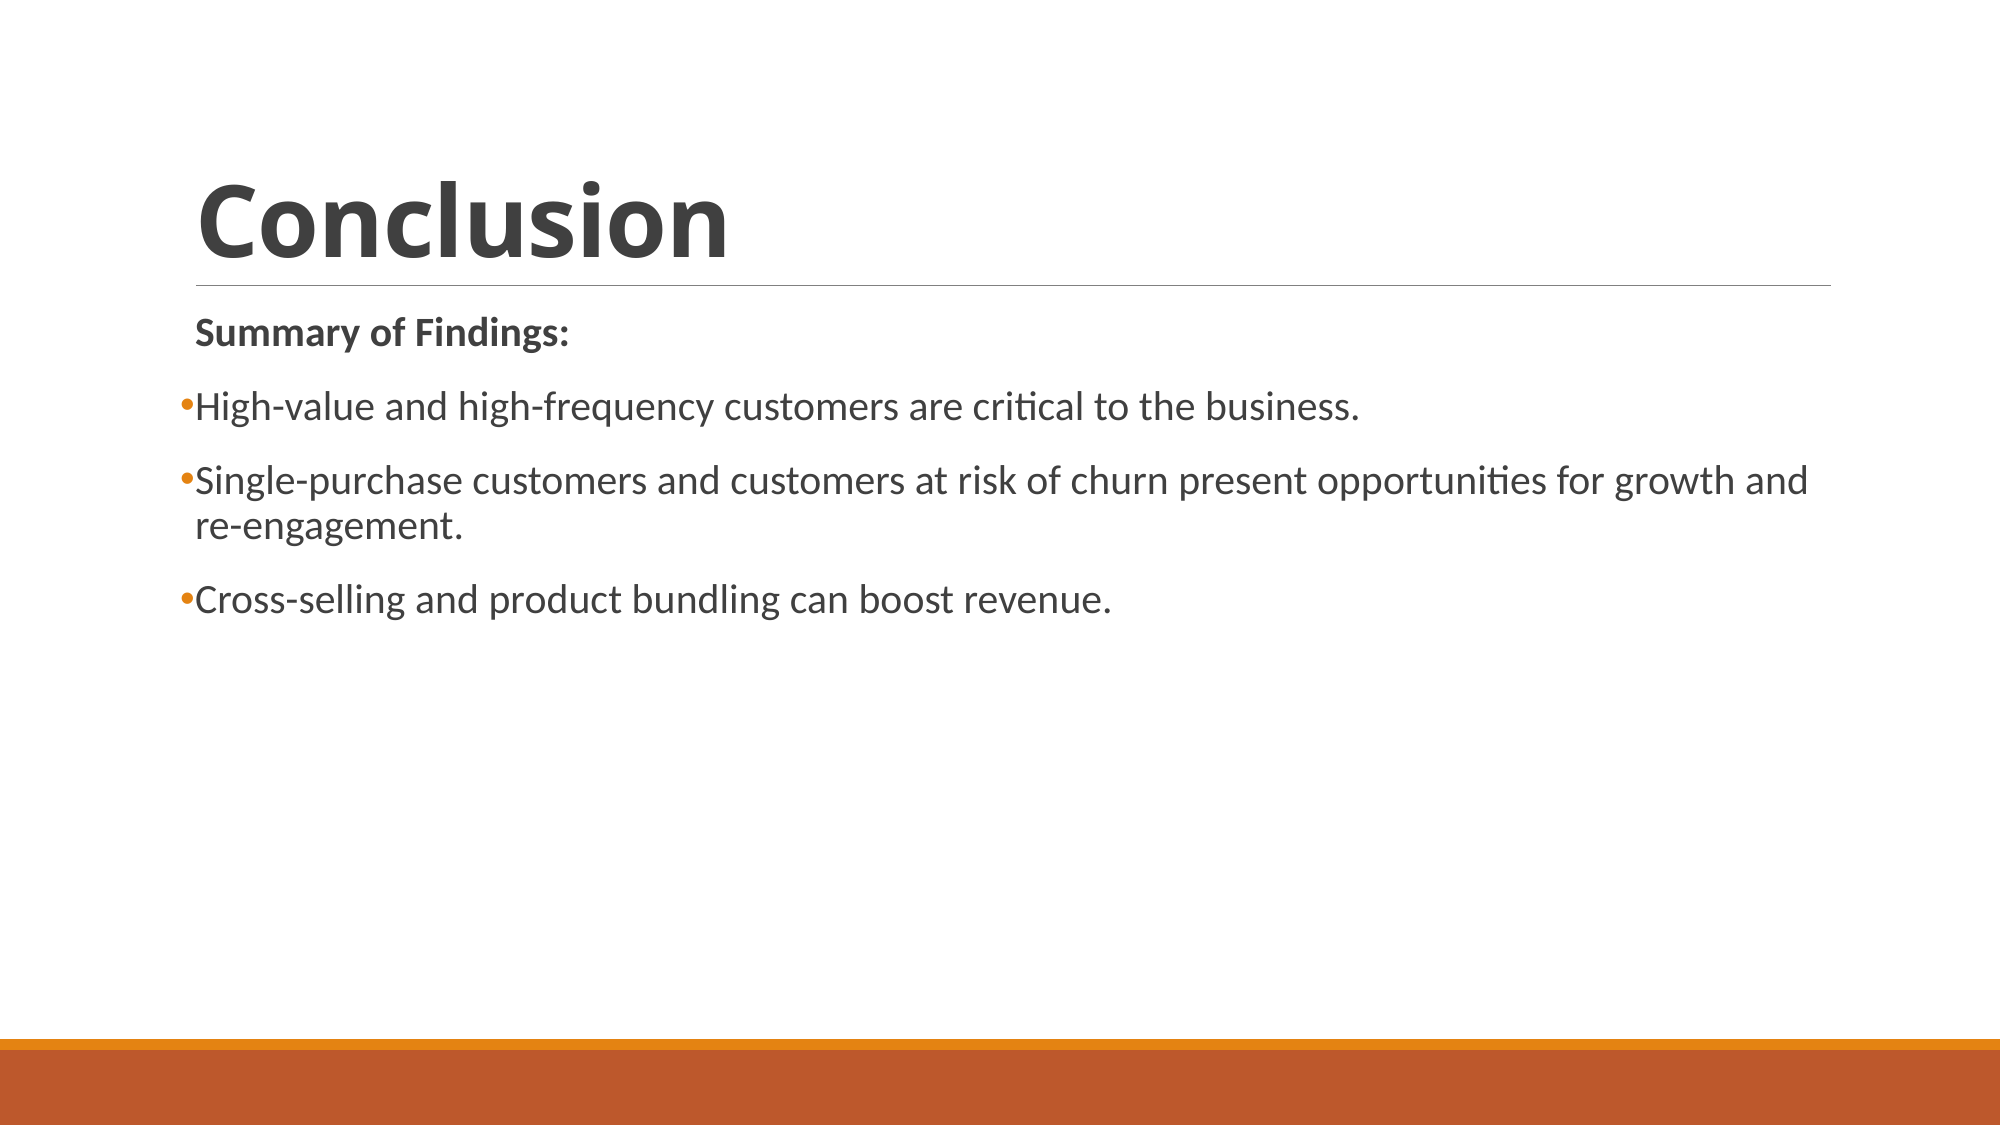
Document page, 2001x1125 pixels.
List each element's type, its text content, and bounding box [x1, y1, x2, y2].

title Conclusion [180, 47, 1830, 285]
list Summary of Findings: High-value and high-frequency customers are critical to the business. Single-purchase customers and customers at risk of churn present opportunities for growth and re-engagement. Cross-selling and product bundling can boost revenue. [180, 302, 1830, 963]
